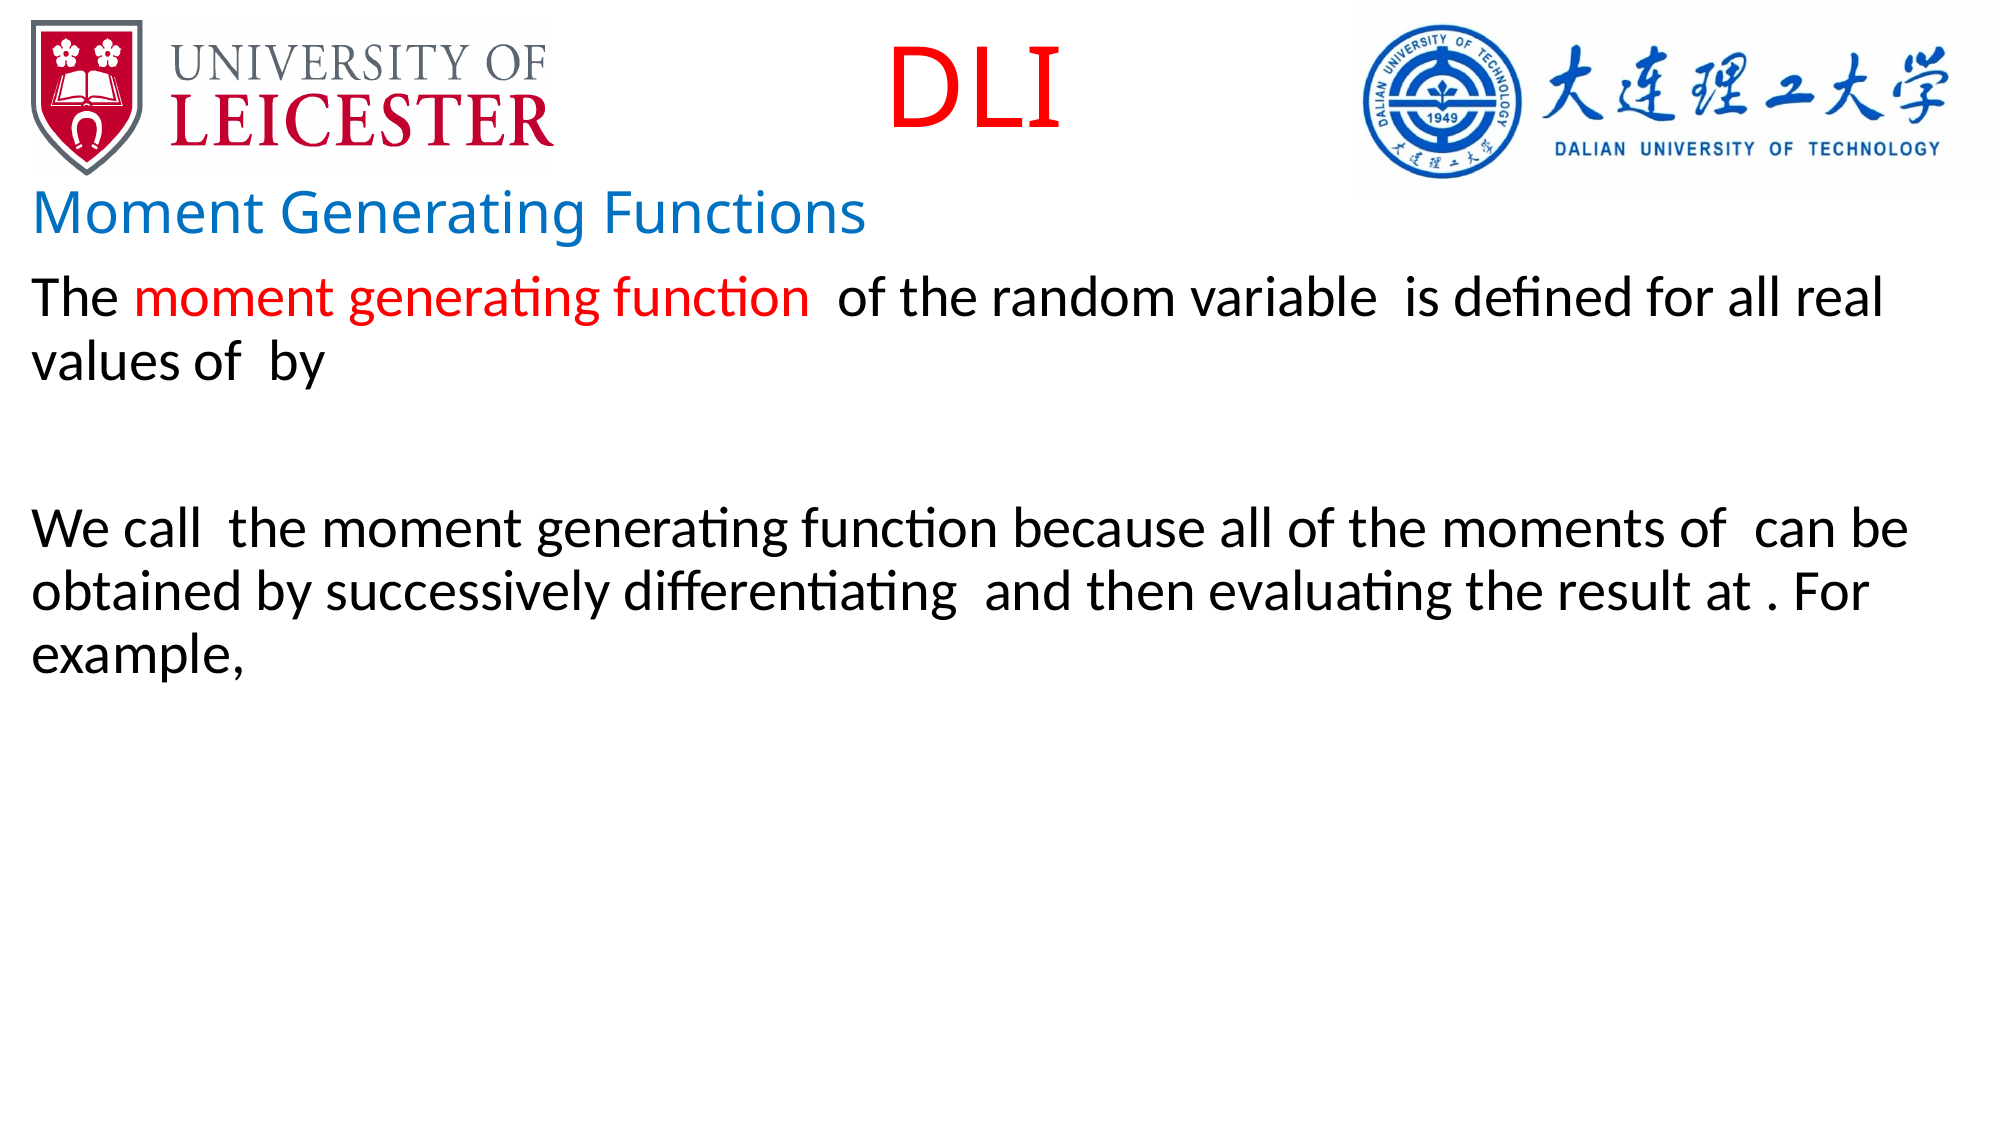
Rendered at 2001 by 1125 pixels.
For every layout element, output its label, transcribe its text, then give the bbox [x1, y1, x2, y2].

text_box DLI [571, 7, 1353, 158]
picture [31, 20, 554, 176]
picture [1353, 0, 2000, 197]
